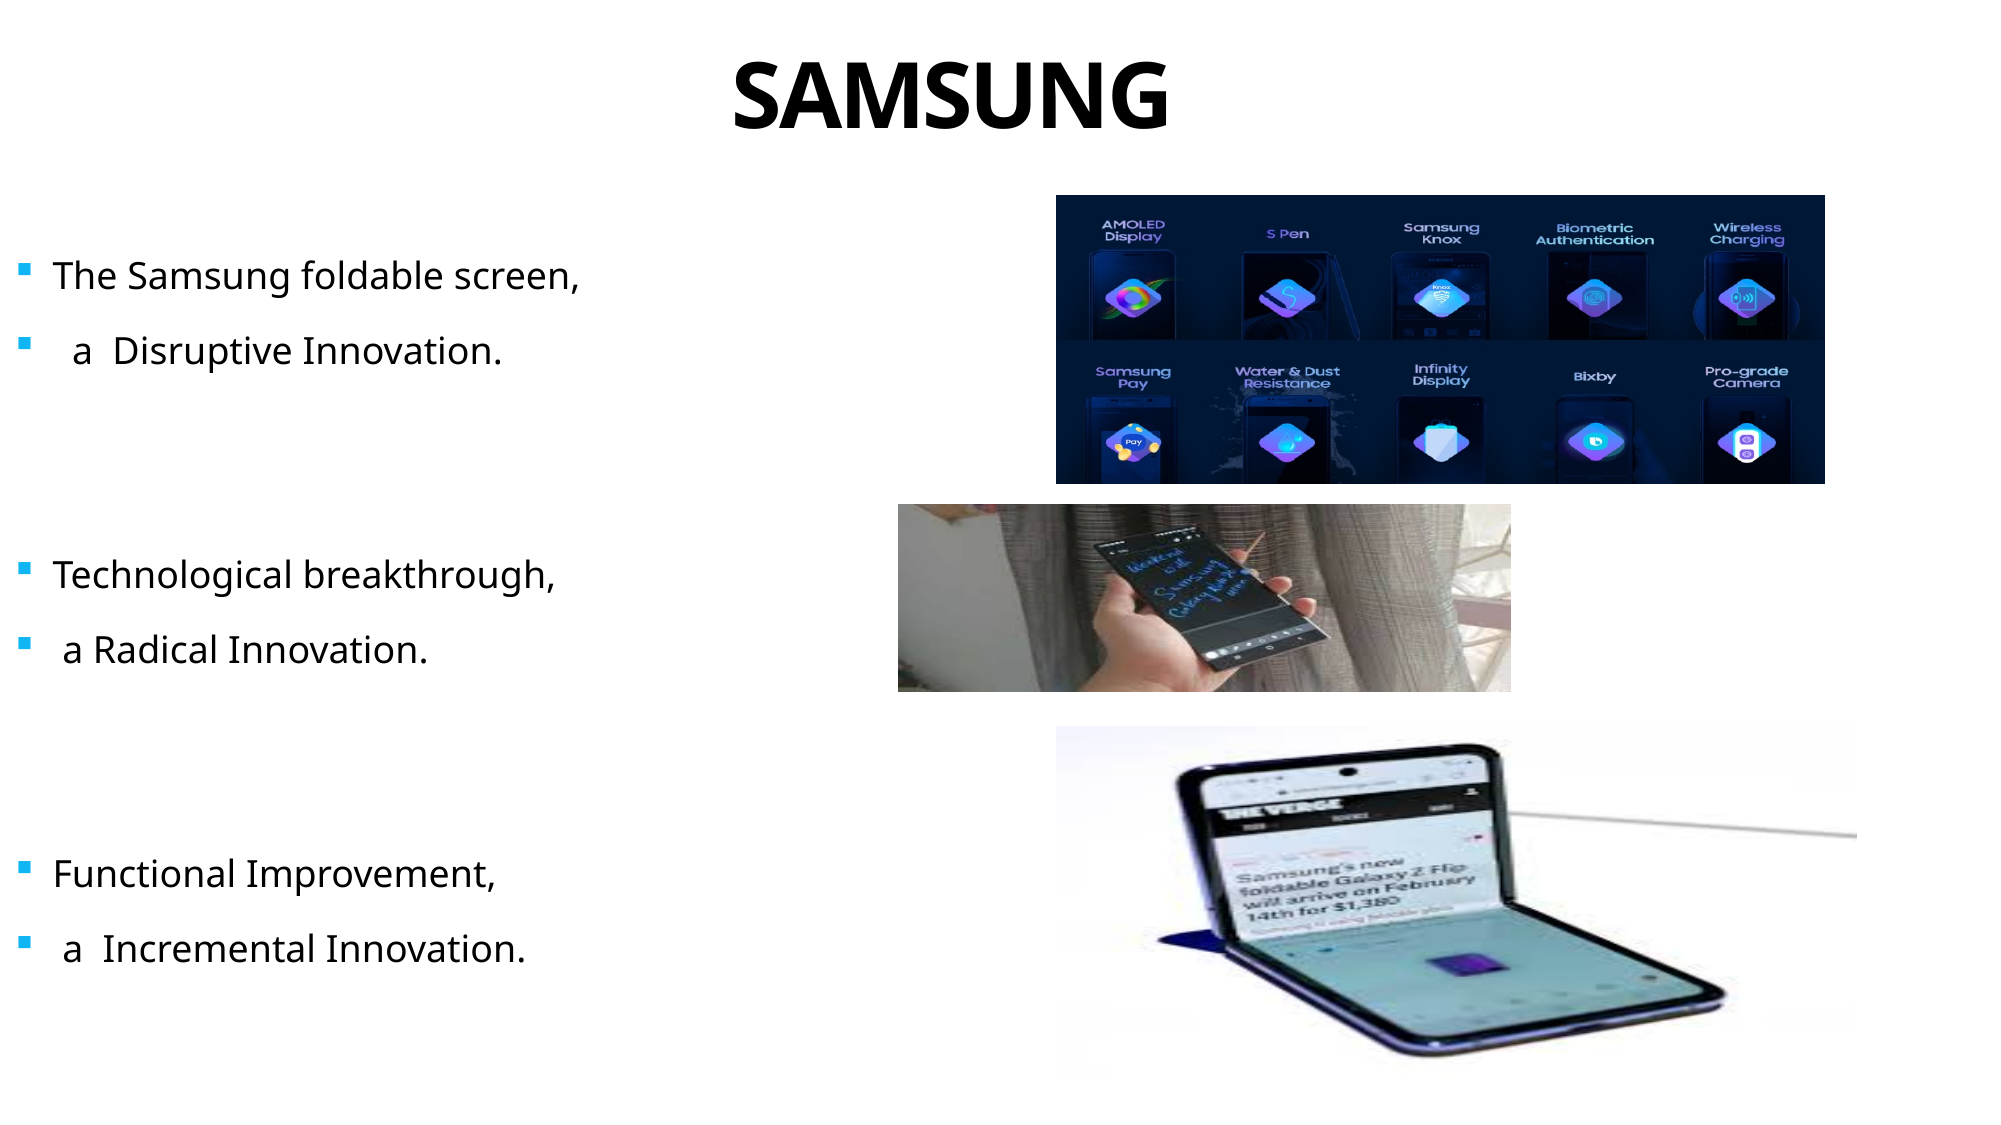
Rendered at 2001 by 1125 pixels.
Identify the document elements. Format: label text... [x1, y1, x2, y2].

list The Samsung foldable screen, a Disruptive Innovation. Technological breakthrough, a Radical Innovation. Functional Improvement, a Incremental Innovation. [0, 235, 717, 986]
picture [1055, 195, 1825, 484]
title SAMSUNG [323, 5, 1605, 196]
picture [1055, 726, 1857, 1079]
picture [898, 503, 1512, 692]
